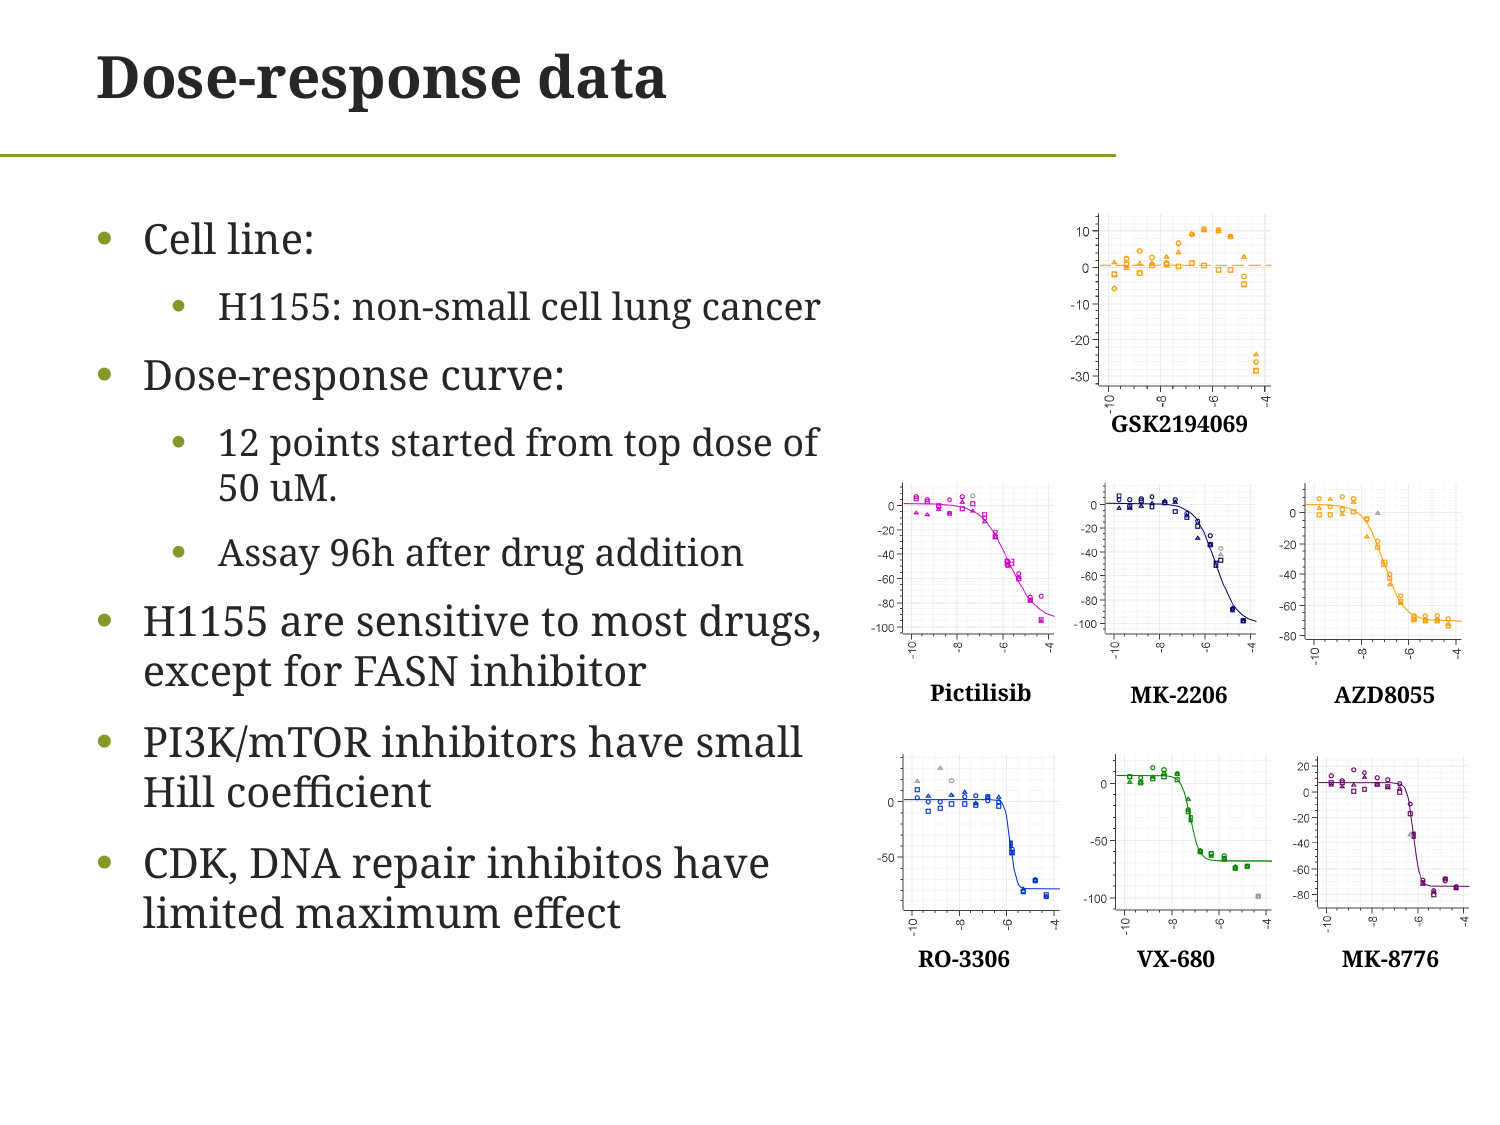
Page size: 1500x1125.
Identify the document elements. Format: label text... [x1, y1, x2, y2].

text_box Pictilisib [915, 671, 1047, 714]
picture [864, 475, 1062, 665]
picture [1078, 746, 1280, 947]
list Cell line: H1155: non-small cell lung cancer Dose-response curve: 12 points started from top dose of 50 uM. Assay 96h after drug addition H1155 are sensitive to most drugs, except for FASN inhibitor PI3K/mTOR inhibitors have small Hill coefficient CDK, DNA repair inhibitos have limited maximum effect [81, 205, 856, 1042]
picture [1288, 748, 1477, 937]
text_box MK-2206 [1115, 672, 1243, 715]
text_box MK-8776 [1327, 937, 1454, 980]
text_box AZD8055 [1319, 672, 1451, 715]
text_box RO-3306 [903, 947, 1025, 980]
picture [1058, 205, 1280, 423]
text_box VX-680 [1122, 947, 1231, 980]
picture [869, 746, 1069, 947]
text_box GSK2194069 [1096, 423, 1264, 445]
picture [1068, 475, 1264, 661]
title Dose-response data [81, 12, 1116, 138]
picture [1271, 475, 1470, 672]
